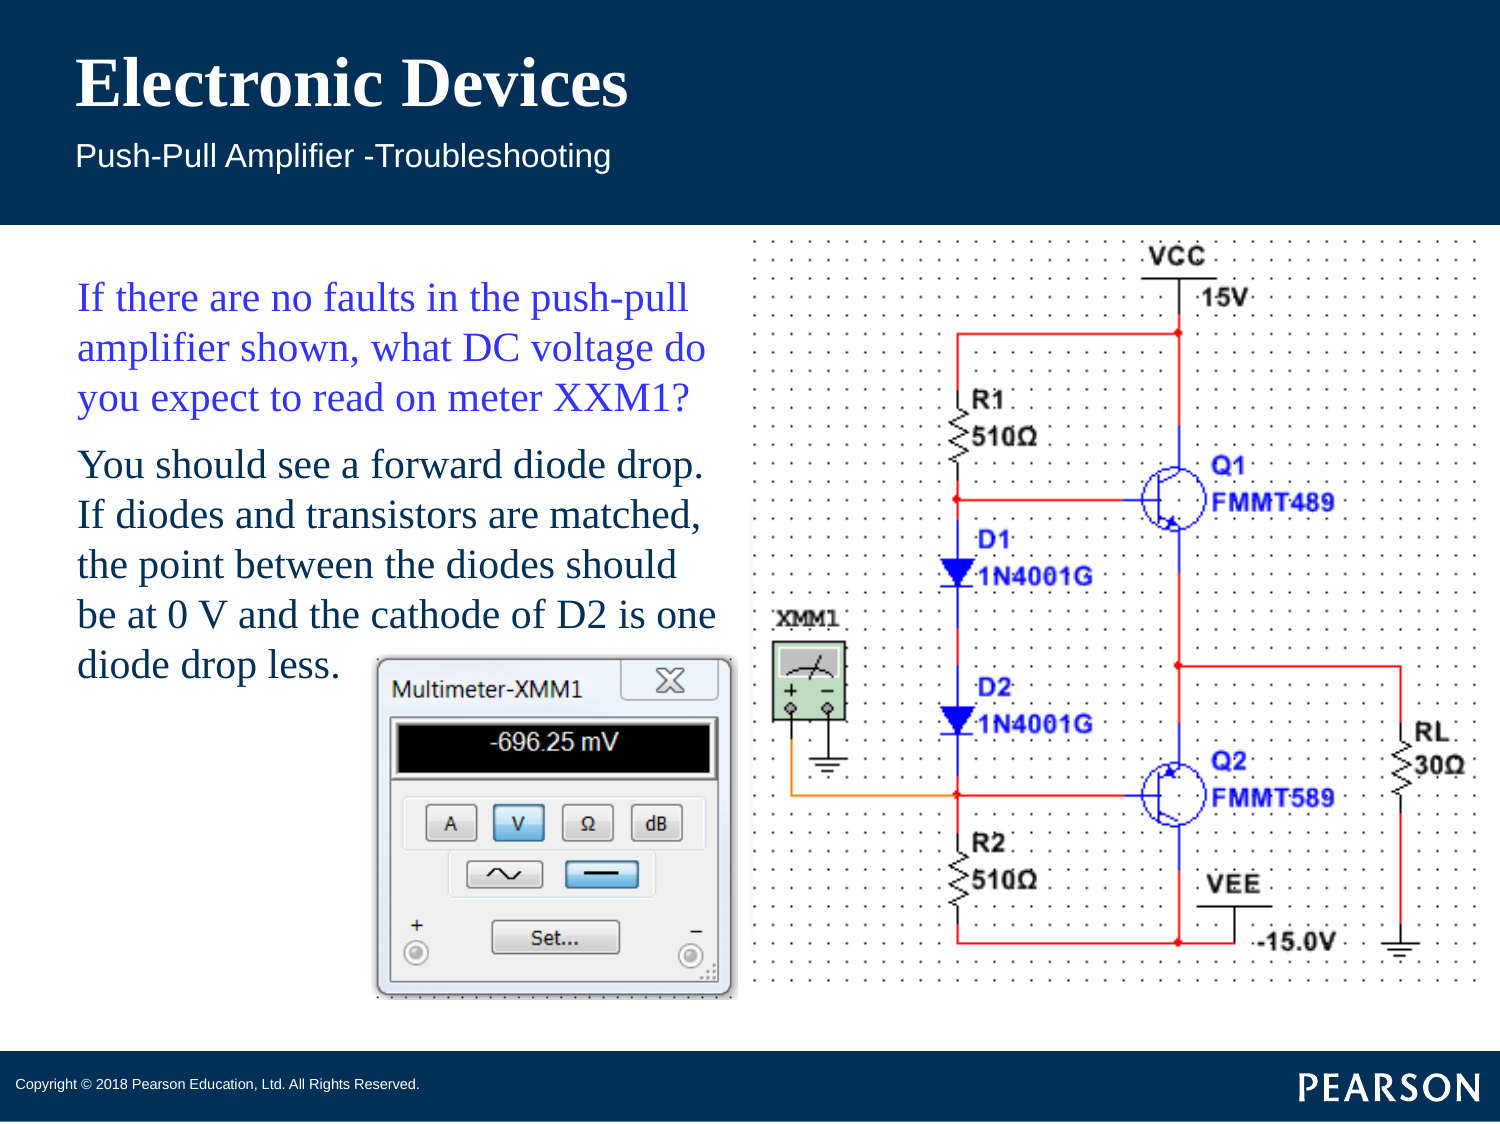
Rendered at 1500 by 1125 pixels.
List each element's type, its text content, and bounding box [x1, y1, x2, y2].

picture [749, 237, 1478, 986]
title Electronic Devices [75, 35, 1425, 133]
text_box If there are no faults in the push-pull amplifier shown, what DC voltage do you expect to read on meter XXM1? [62, 262, 738, 428]
picture [371, 654, 738, 1001]
text_box You should see a forward diode drop. If diodes and transistors are matched, the point between the diodes should be at 0 V and the cathode of D2 is one diode drop less. [62, 429, 738, 694]
list Push-Pull Amplifier -Troubleshooting [75, 133, 1425, 200]
